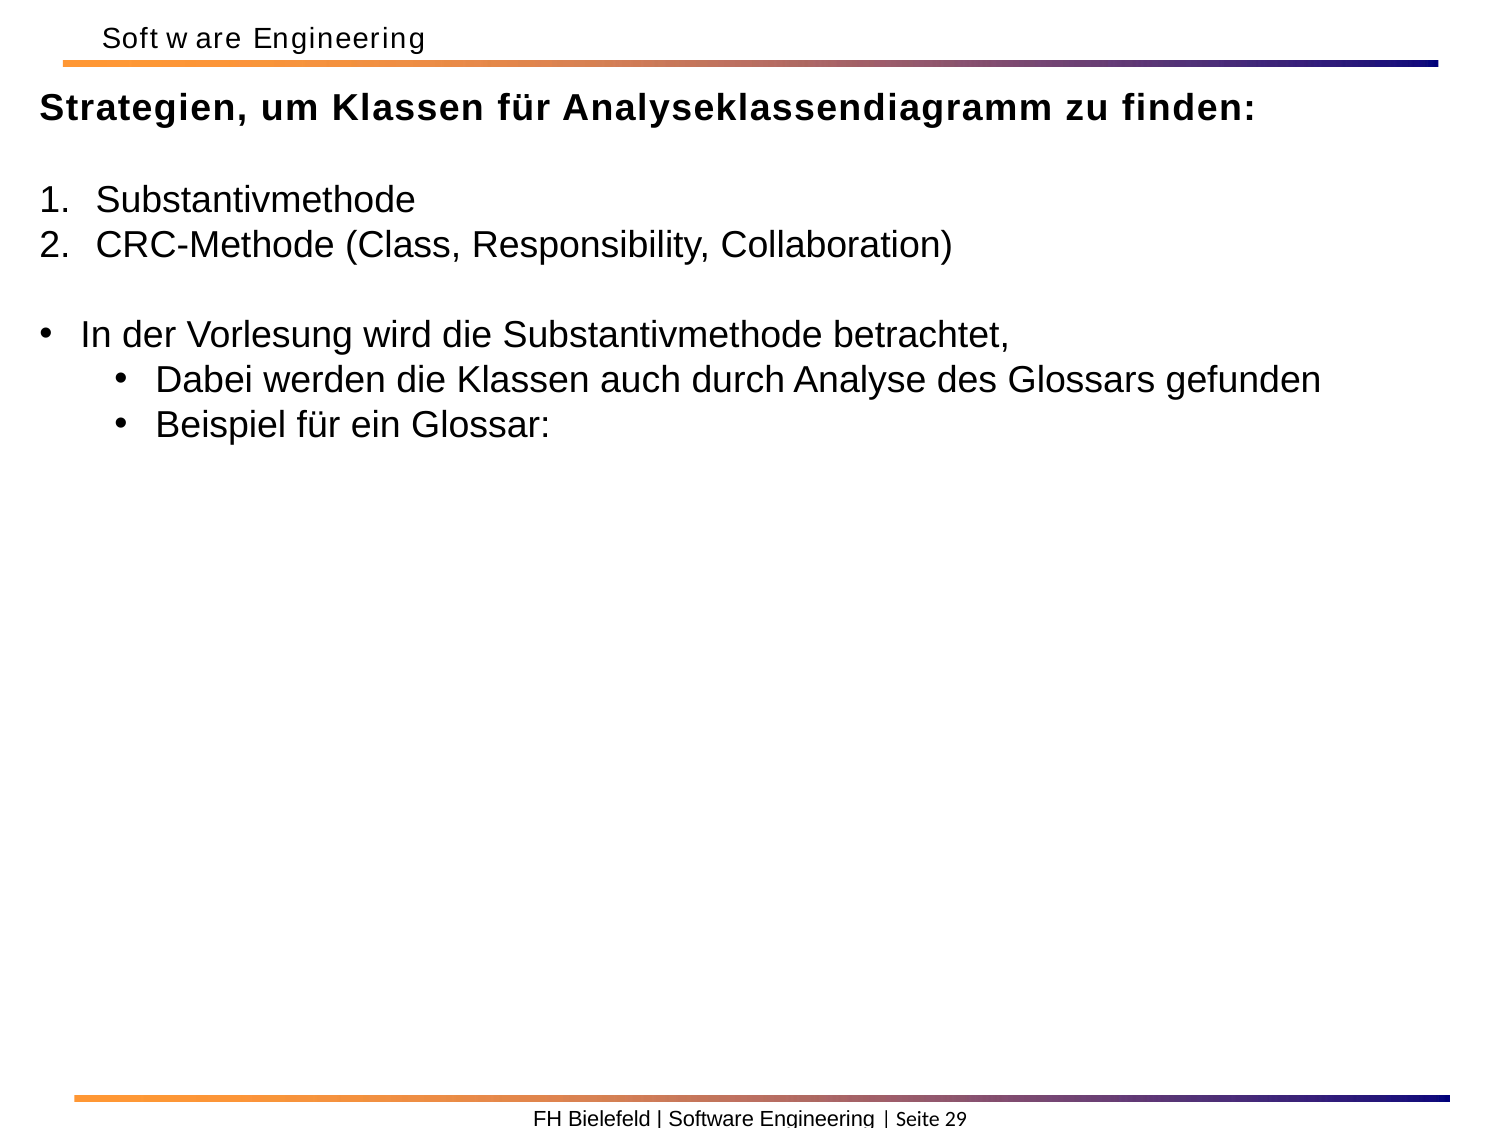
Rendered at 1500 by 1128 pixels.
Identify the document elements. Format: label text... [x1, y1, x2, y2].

text_box Strategien, um Klassen für Analyseklassendiagramm zu finden: Substantivmethode CRC-Methode (Class, Responsibility, Collaboration) In der Vorlesung wird die Substantivmethode betrachtet, Dabei werden die Klassen auch durch Analyse des Glossars gefunden Beispiel für ein Glossar: [37, 56, 1429, 446]
picture [1429, 60, 1439, 67]
text_box Soft w are Engineering [99, 19, 1248, 56]
picture [74, 1095, 1450, 1102]
